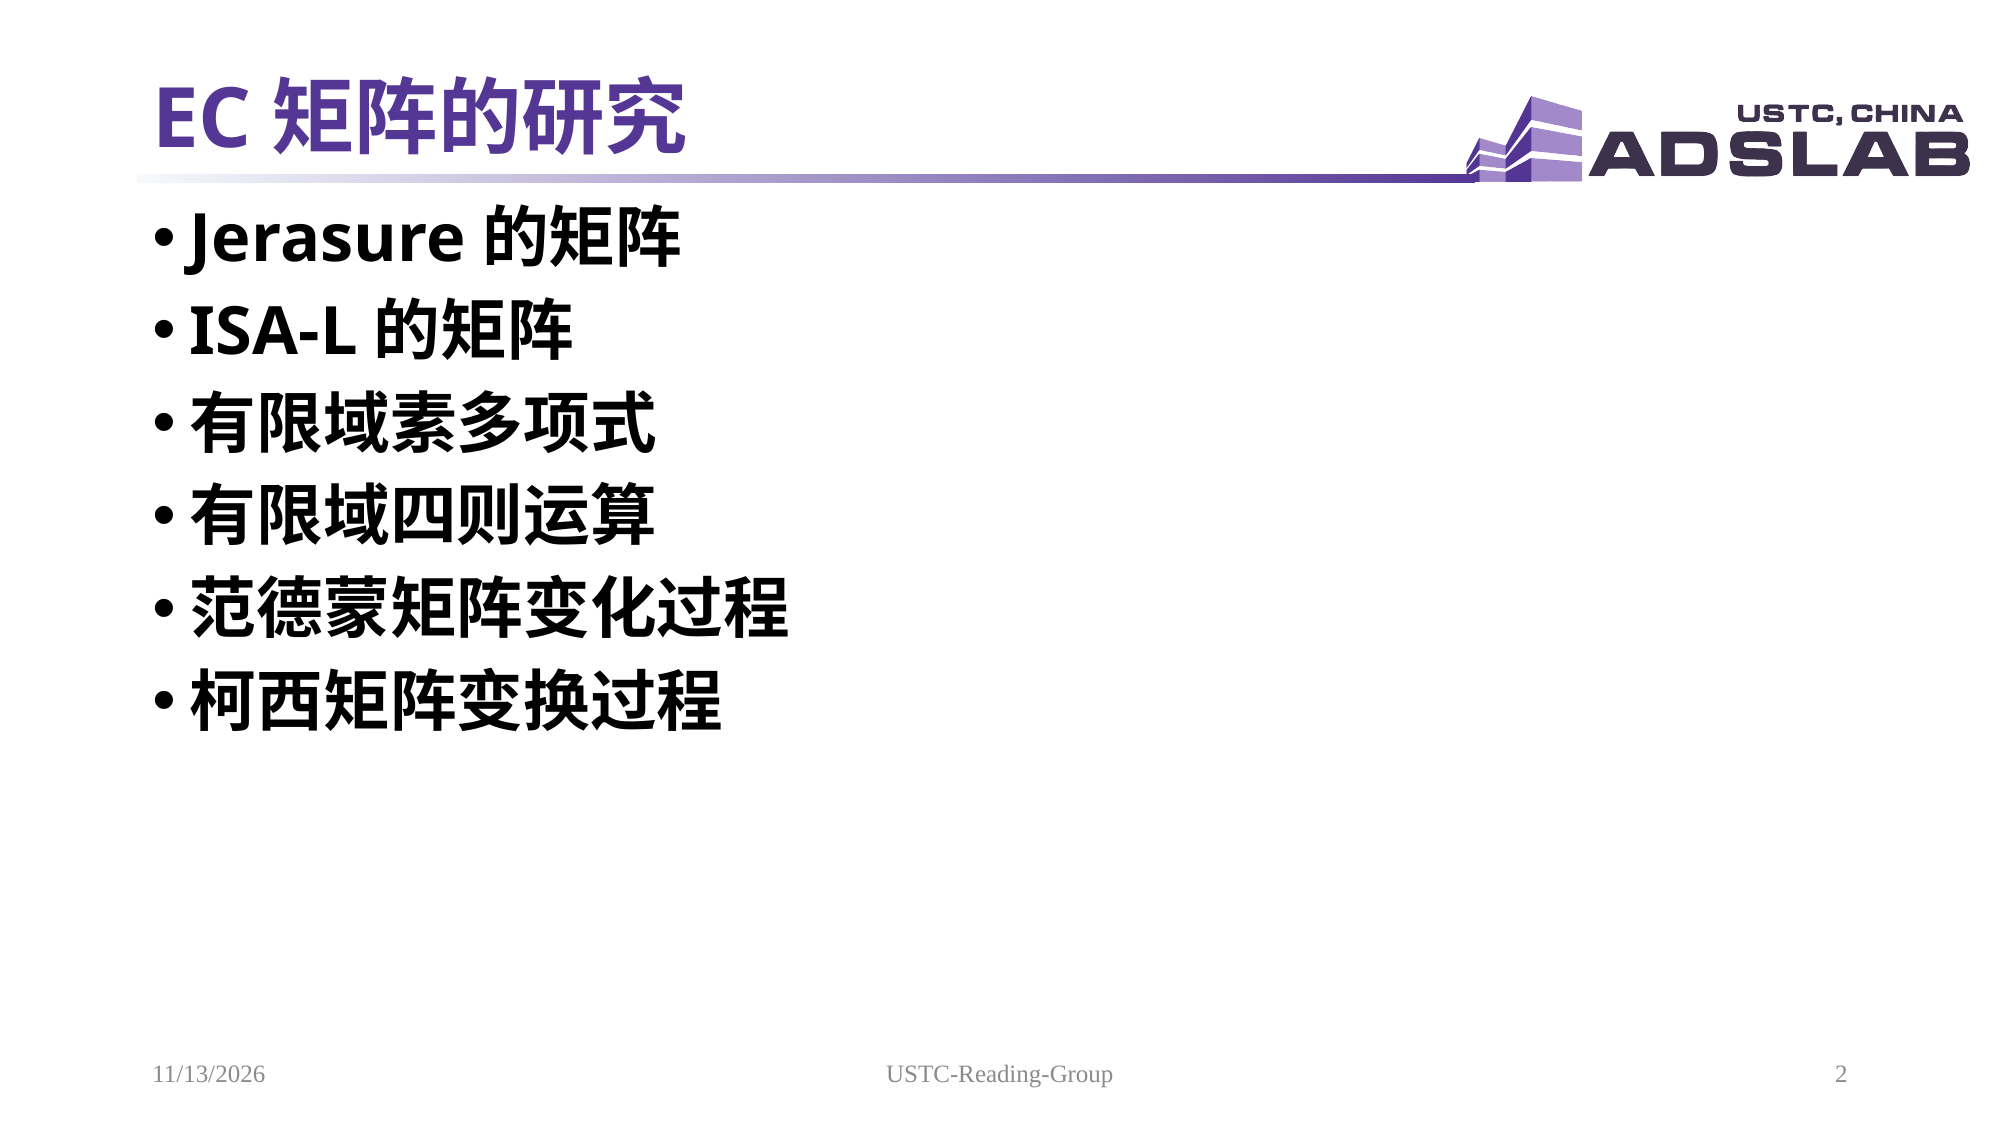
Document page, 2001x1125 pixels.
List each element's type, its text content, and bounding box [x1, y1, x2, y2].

footer USTC-Reading-Group [662, 1042, 1338, 1103]
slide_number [137, 1042, 588, 1103]
slide_number 2 [1412, 1042, 1863, 1103]
picture [1470, 93, 1976, 183]
list Jerasure的矩阵 ISA-L的矩阵 有限域素多项式 有限域四则运算 范德蒙矩阵变化过程 柯西矩阵变换过程 [137, 196, 1954, 1011]
title EC矩阵的研究 [137, 63, 1863, 177]
